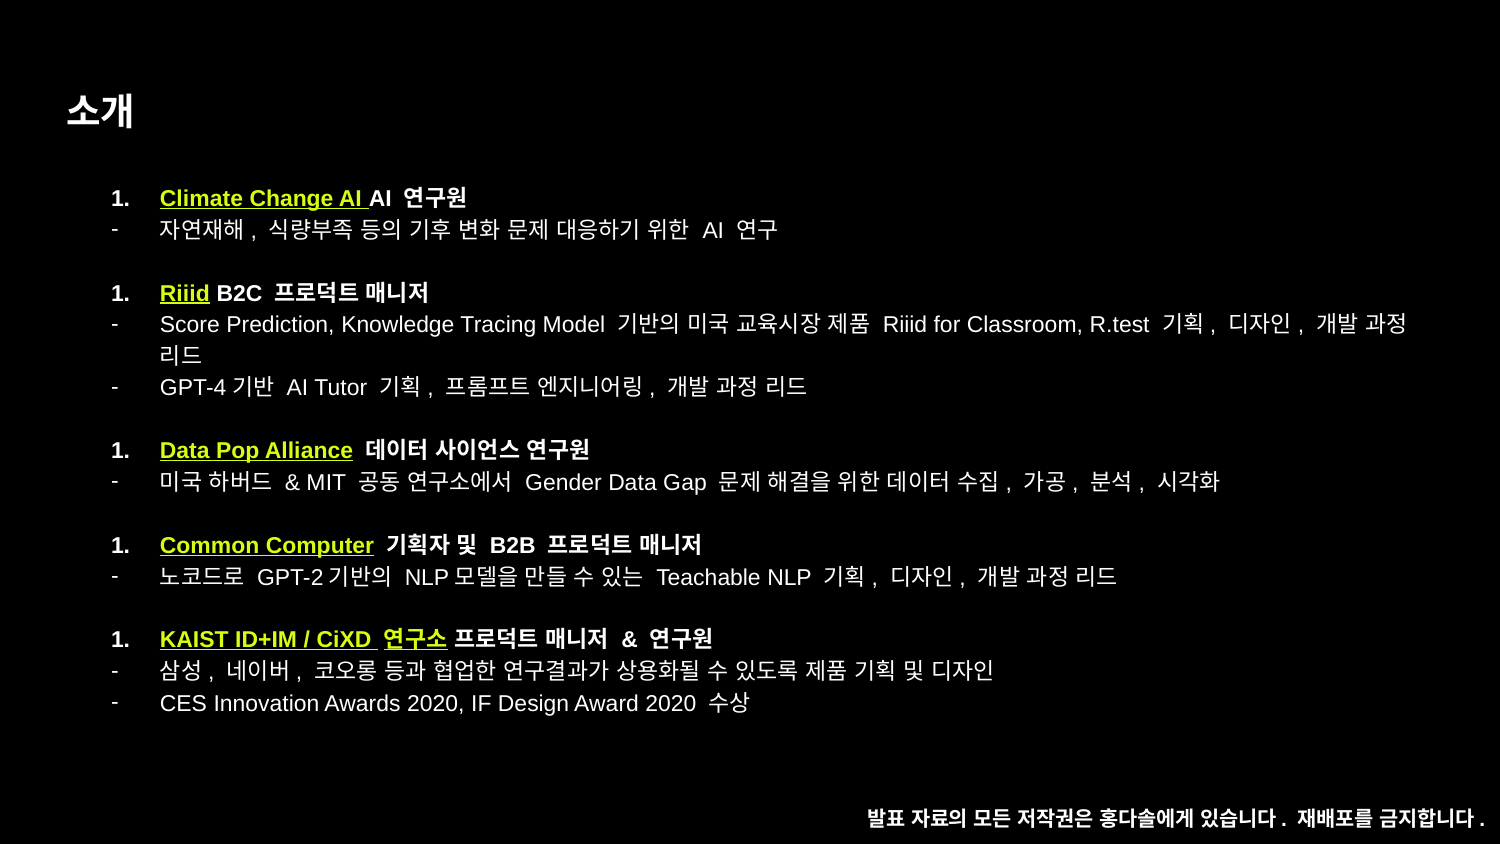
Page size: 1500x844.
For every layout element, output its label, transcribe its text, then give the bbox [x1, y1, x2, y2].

title 소개 [51, 72, 1449, 167]
text_box Climate Change AI AI 연구원 자연재해, 식량부족 등의 기후 변화 문제 대응하기 위한 AI 연구 Riiid B2C 프로덕트 매니저 Score Prediction, Knowledge Tracing Model 기반의 미국 교육시장 제품 Riiid for Classroom, R.test 기획, 디자인, 개발 과정 리드 GPT-4기반 AI Tutor 기획, 프롬프트 엔지니어링, 개발 과정 리드 Data Pop Alliance 데이터 사이언스 연구원 미국 하버드 & MIT 공동 연구소에서 Gender Data Gap 문제 해결을 위한 데이터 수집, 가공, 분석, 시각화 Common Computer 기획자 및 B2B 프로덕트 매니저 노코드로 GPT-2기반의 NLP모델을 만들 수 있는 Teachable NLP 기획, 디자인, 개발 과정 리드 KAIST ID+IM / CiXD 연구소 프로덕트 매니저 & 연구원 삼성, 네이버, 코오롱 등과 협업한 연구결과가 상용화될 수 있도록 제품 기획 및 디자인 CES Innovation Awards 2020, IF Design Award 2020 수상 [70, 164, 1460, 731]
text_box 발표 자료의 모든 저작권은 홍다솔에게 있습니다. 재배포를 금지합니다. [457, 793, 1500, 844]
